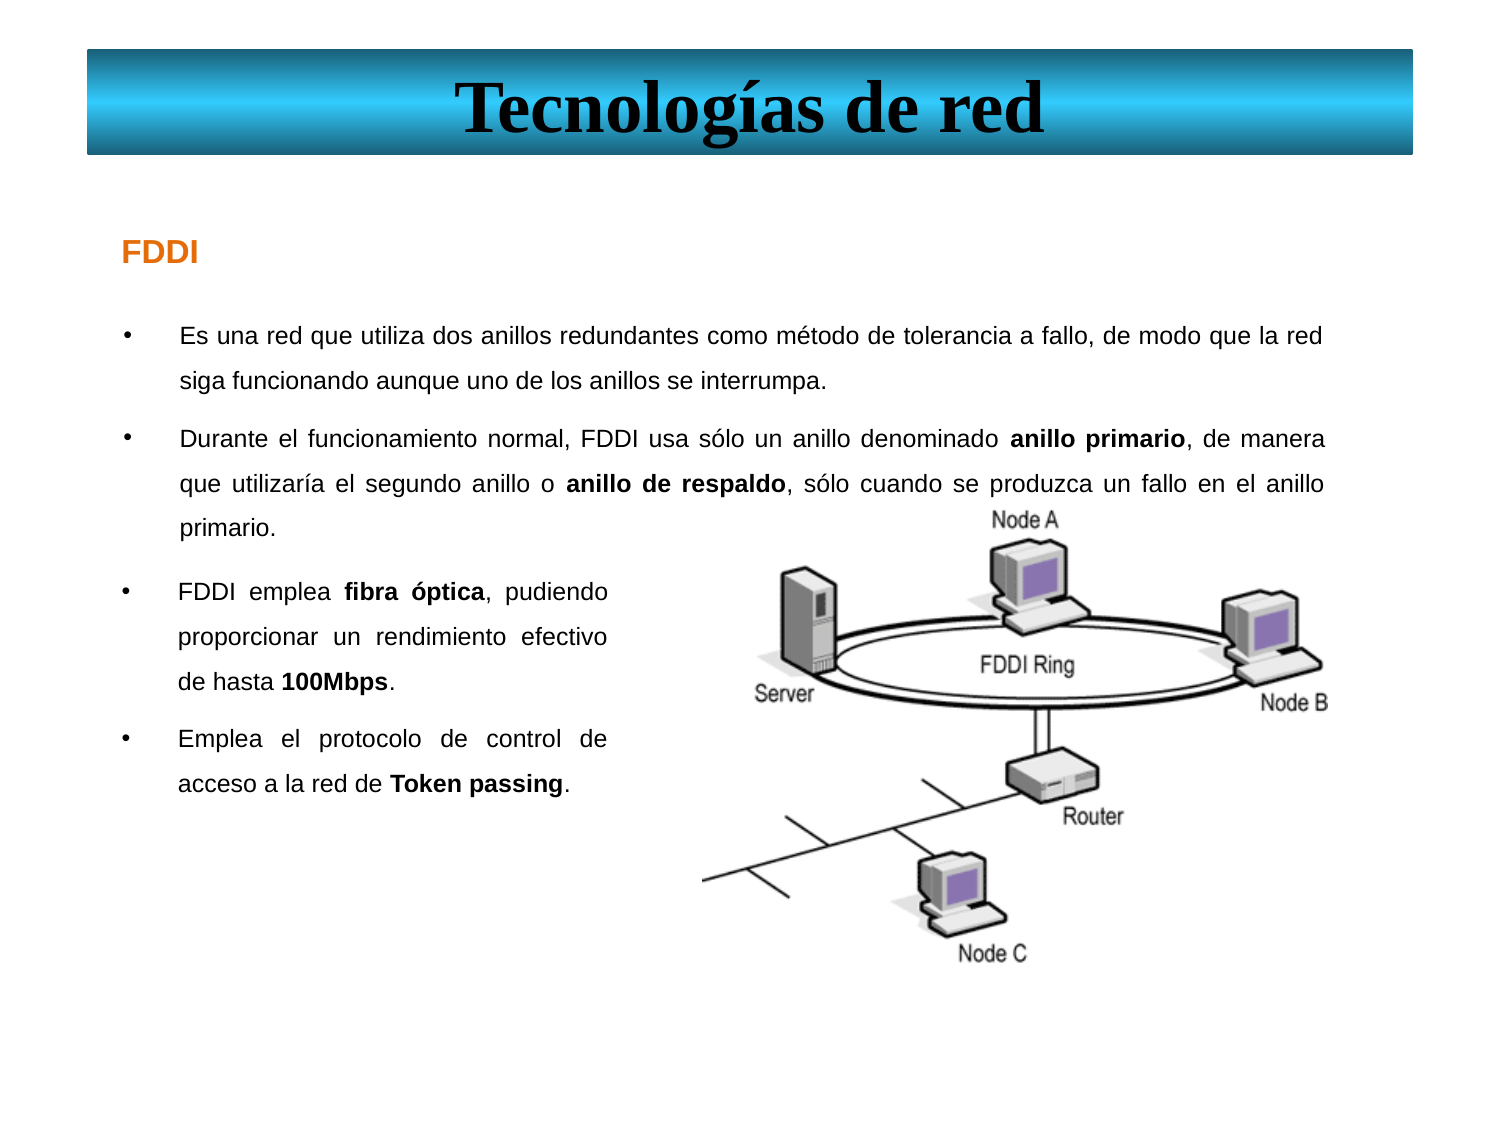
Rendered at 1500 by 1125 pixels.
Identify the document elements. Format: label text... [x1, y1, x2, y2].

list Es una red que utiliza dos anillos redundantes como método de tolerancia a fallo, de modo que la red siga funcionando aunque uno de los anillos se interrumpa. Durante el funcionamiento normal, FDDI usa sólo un anillo denominado anillo primario, de manera que utilizaría el segundo anillo o anillo de respaldo, sólo cuando se produzca un fallo en el anillo primario. [108, 297, 1341, 598]
text_box Tecnologías de red [87, 49, 1413, 155]
picture [702, 503, 1328, 970]
text_box FDDI emplea fibra óptica, pudiendo proporcionar un rendimiento efectivo de hasta 100Mbps. Emplea el protocolo de control de acceso a la red de Token passing. [106, 553, 624, 873]
text_box FDDI [106, 182, 657, 298]
